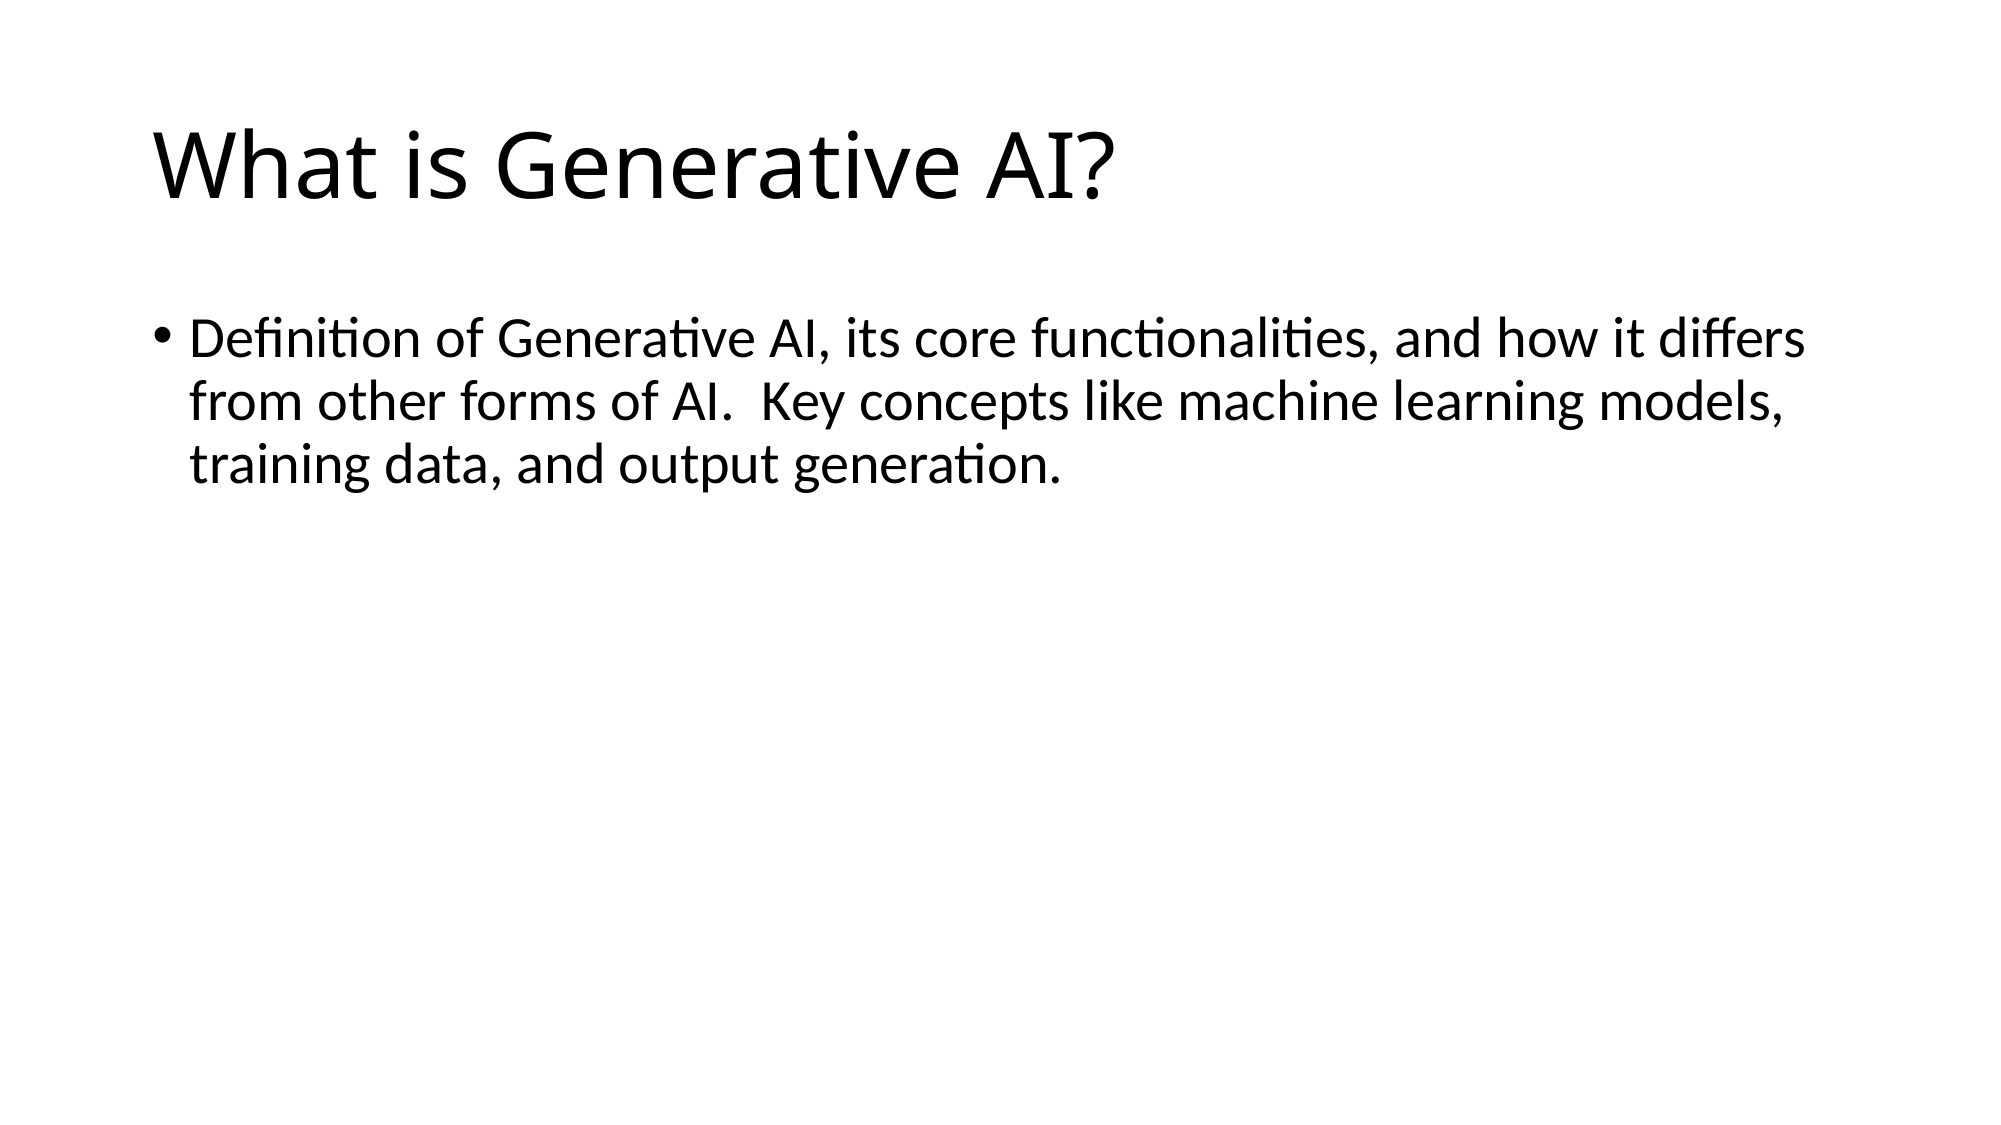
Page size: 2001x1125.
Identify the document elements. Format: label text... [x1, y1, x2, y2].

list Definition of Generative AI, its core functionalities, and how it differs from other forms of AI. Key concepts like machine learning models, training data, and output generation. [137, 299, 1863, 1014]
title What is Generative AI? [137, 59, 1863, 278]
